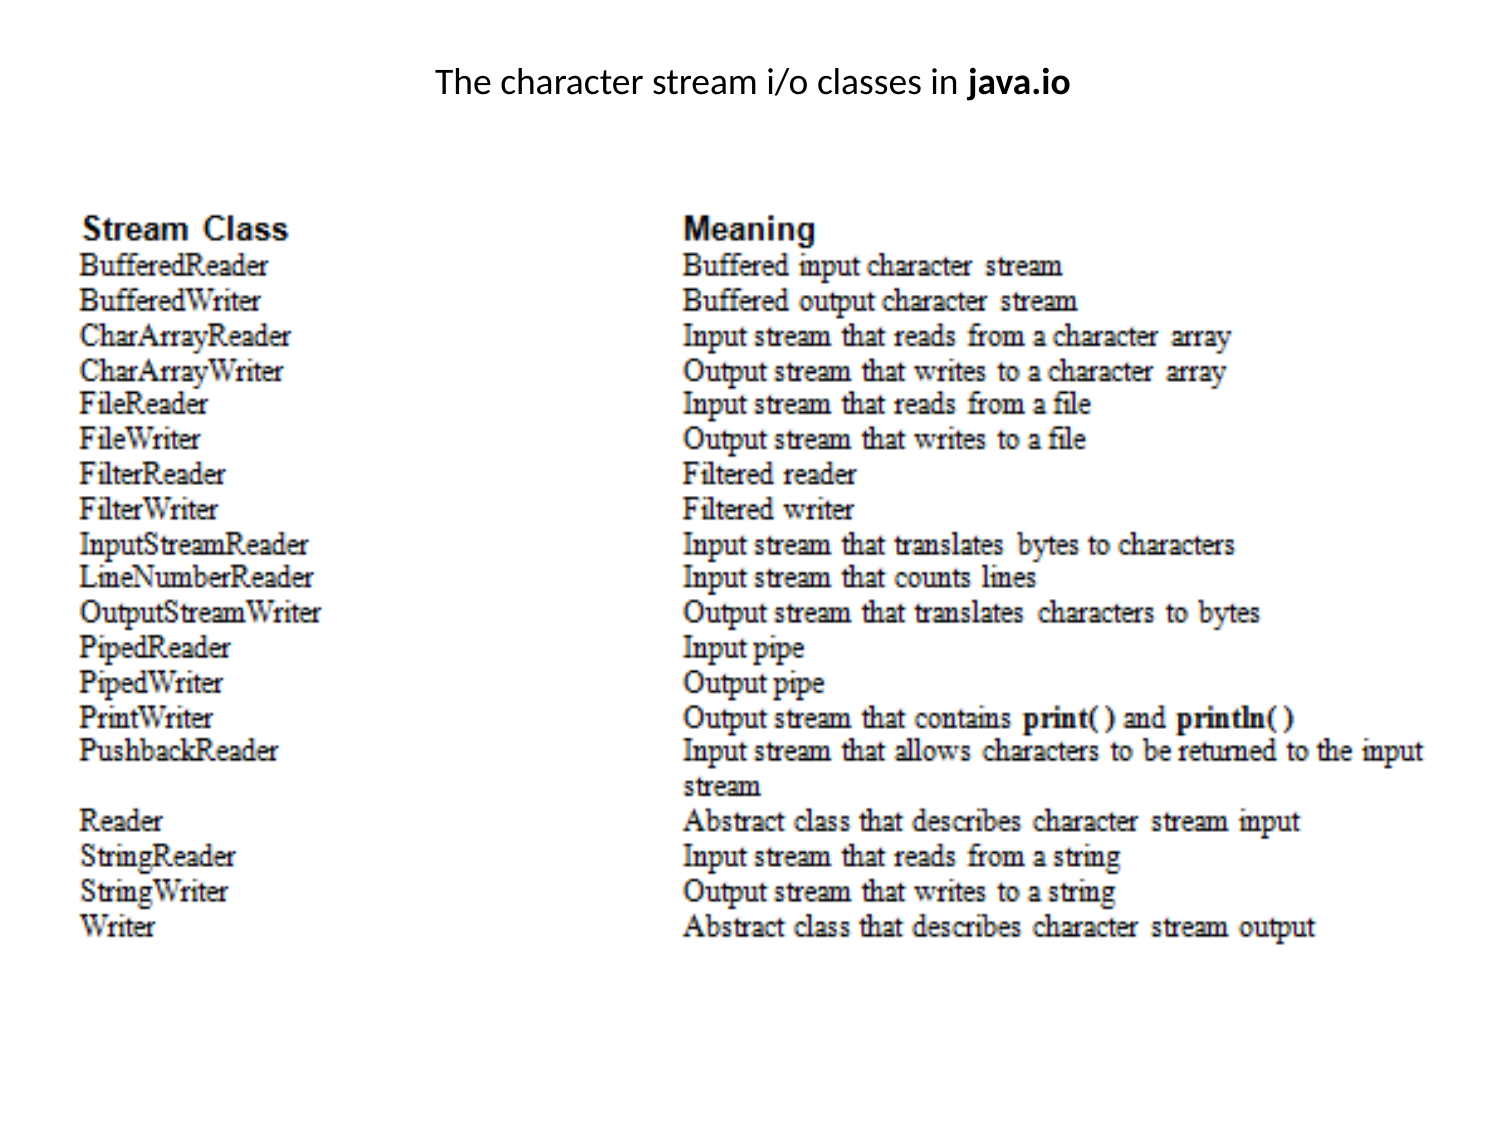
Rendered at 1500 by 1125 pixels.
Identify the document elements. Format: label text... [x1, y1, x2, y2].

picture [77, 205, 1438, 951]
text_box The character stream i/o classes in java.io [420, 49, 1086, 110]
